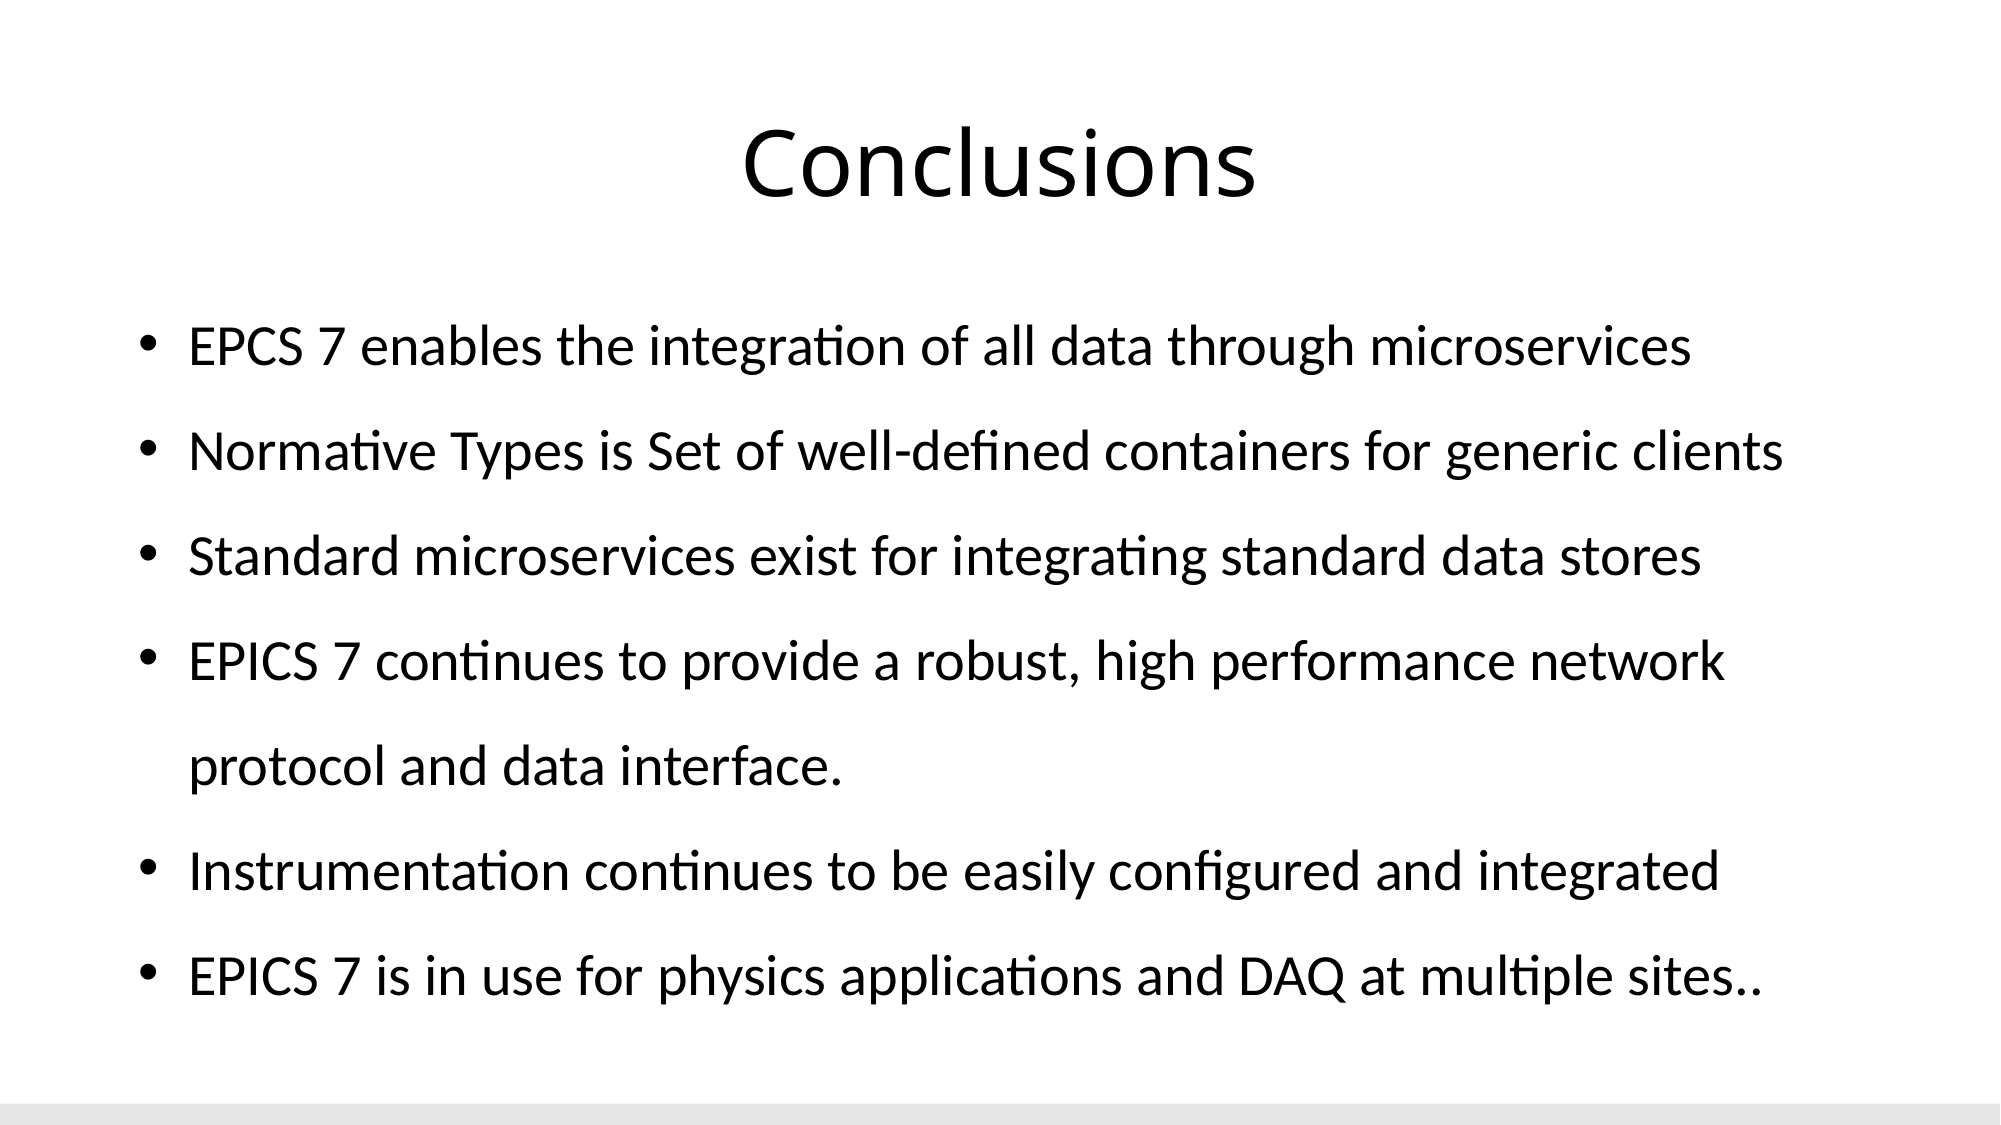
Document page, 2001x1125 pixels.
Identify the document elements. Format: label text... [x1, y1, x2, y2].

list EPCS 7 enables the integration of all data through microservices Normative Types is Set of well-defined containers for generic clients Standard microservices exist for integrating standard data stores EPICS 7 continues to provide a robust, high performance network protocol and data interface. Instrumentation continues to be easily configured and integrated EPICS 7 is in use for physics applications and DAQ at multiple sites.. [68, 252, 1932, 1000]
title Conclusions [68, 97, 1932, 223]
